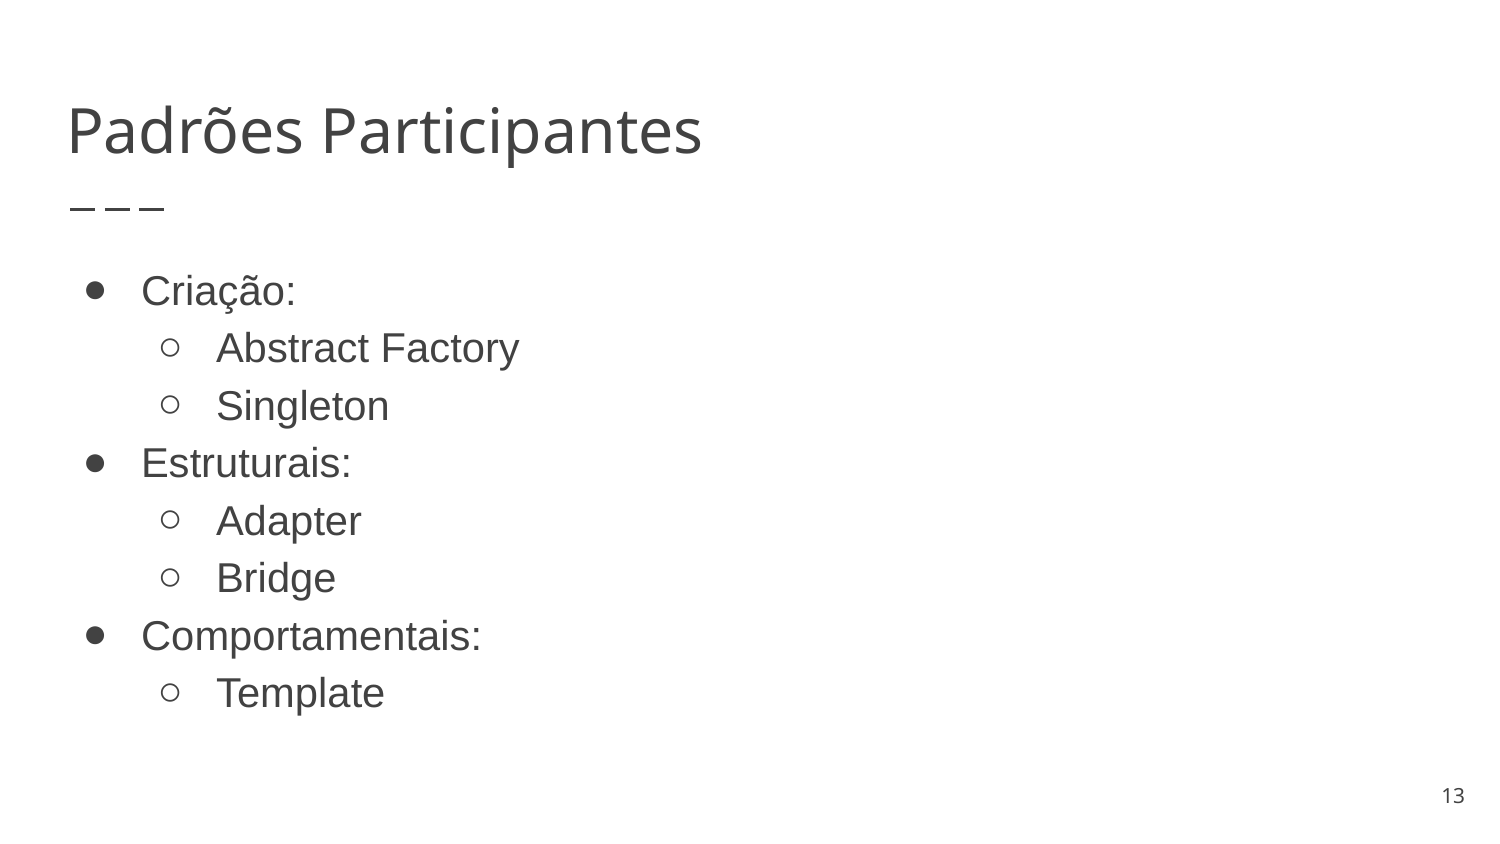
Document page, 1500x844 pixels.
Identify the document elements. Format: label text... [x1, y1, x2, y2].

title Padrões Participantes [51, 61, 1449, 182]
slide_number ‹#› [1389, 764, 1480, 830]
list Criação: Abstract Factory Singleton Estruturais: Adapter Bridge Comportamentais: Template [51, 240, 1449, 750]
